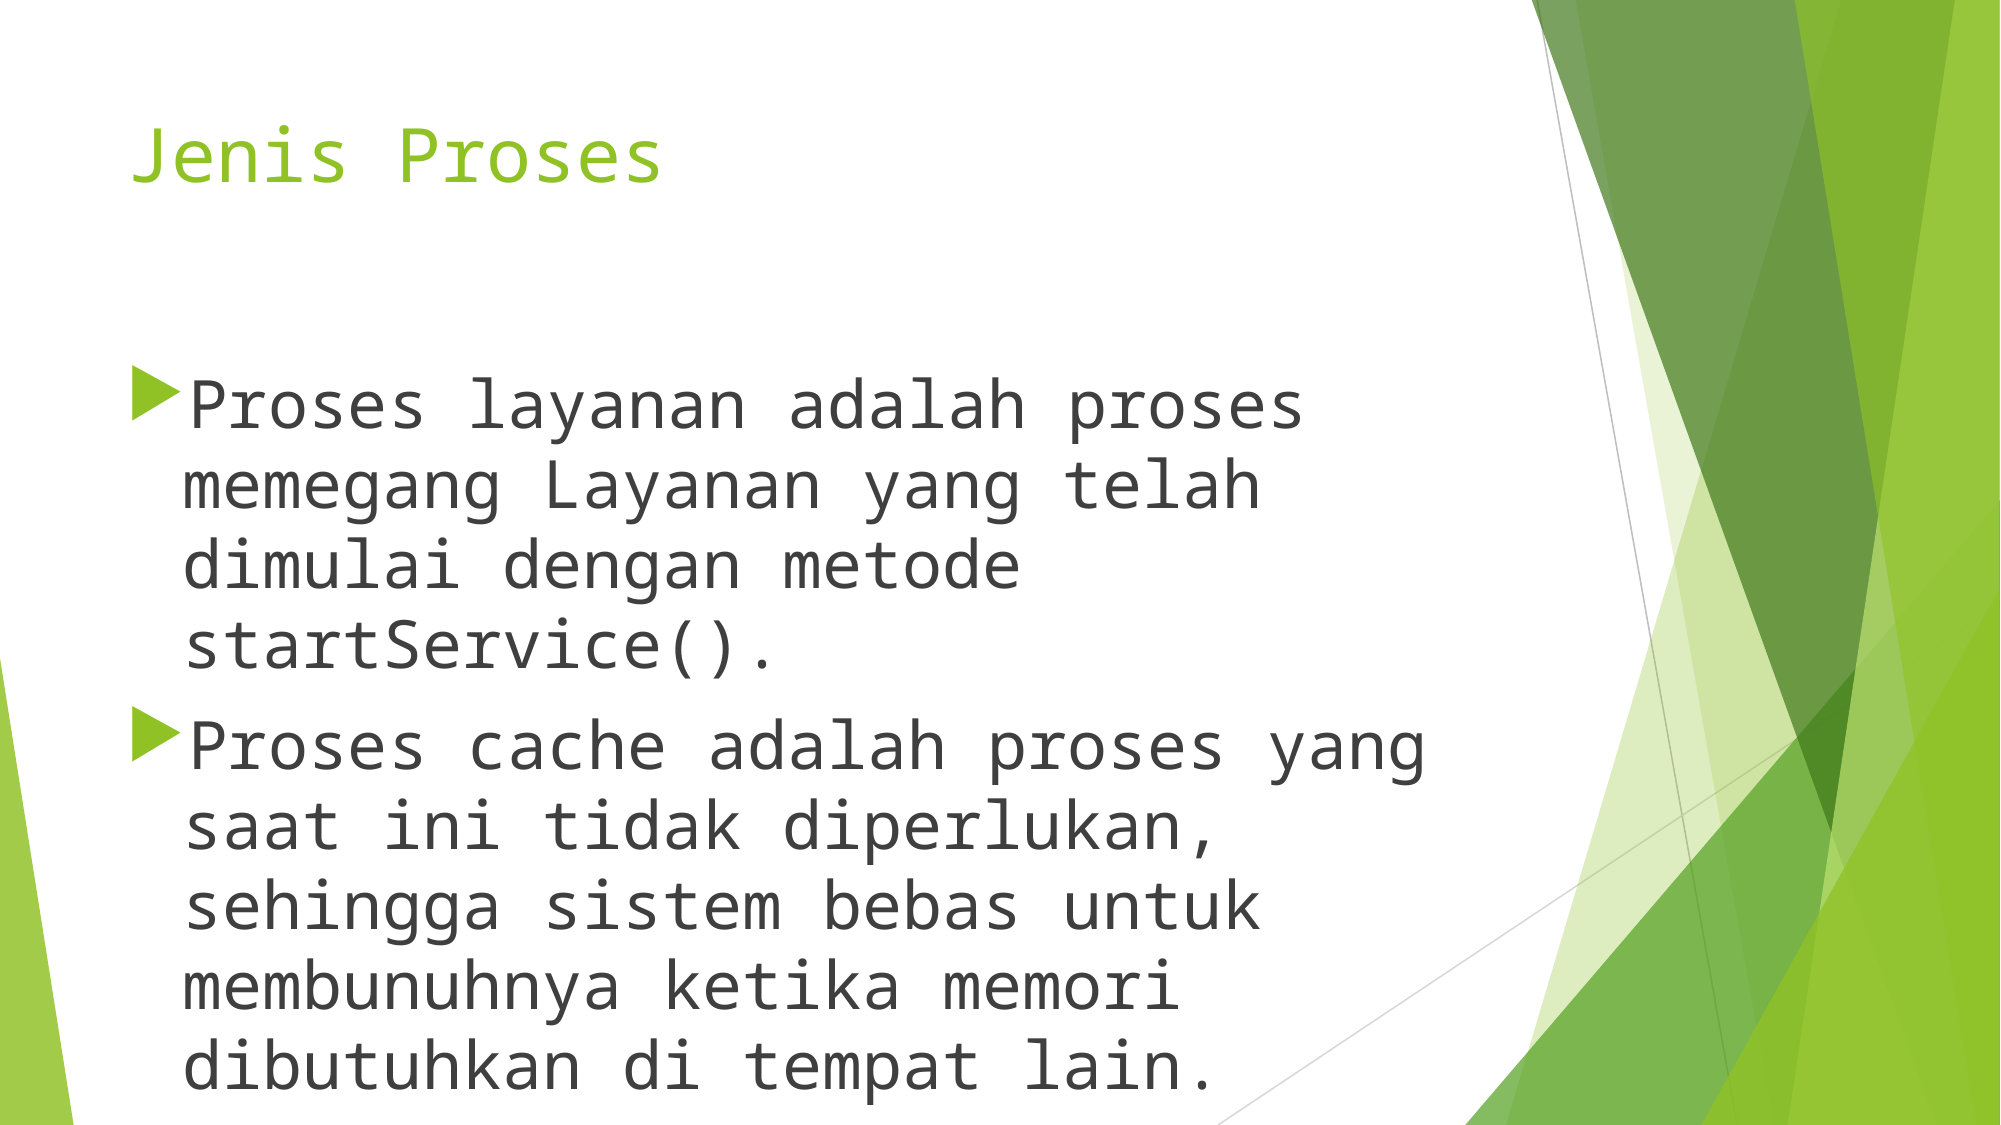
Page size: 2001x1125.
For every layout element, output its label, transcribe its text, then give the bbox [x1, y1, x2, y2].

title Jenis Proses [111, 99, 1522, 317]
list Proses layanan adalah proses memegang Layanan yang telah dimulai dengan metode startService(). Proses cache adalah proses yang saat ini tidak diperlukan, sehingga sistem bebas untuk membunuhnya ketika memori dibutuhkan di tempat lain. [111, 354, 1522, 992]
